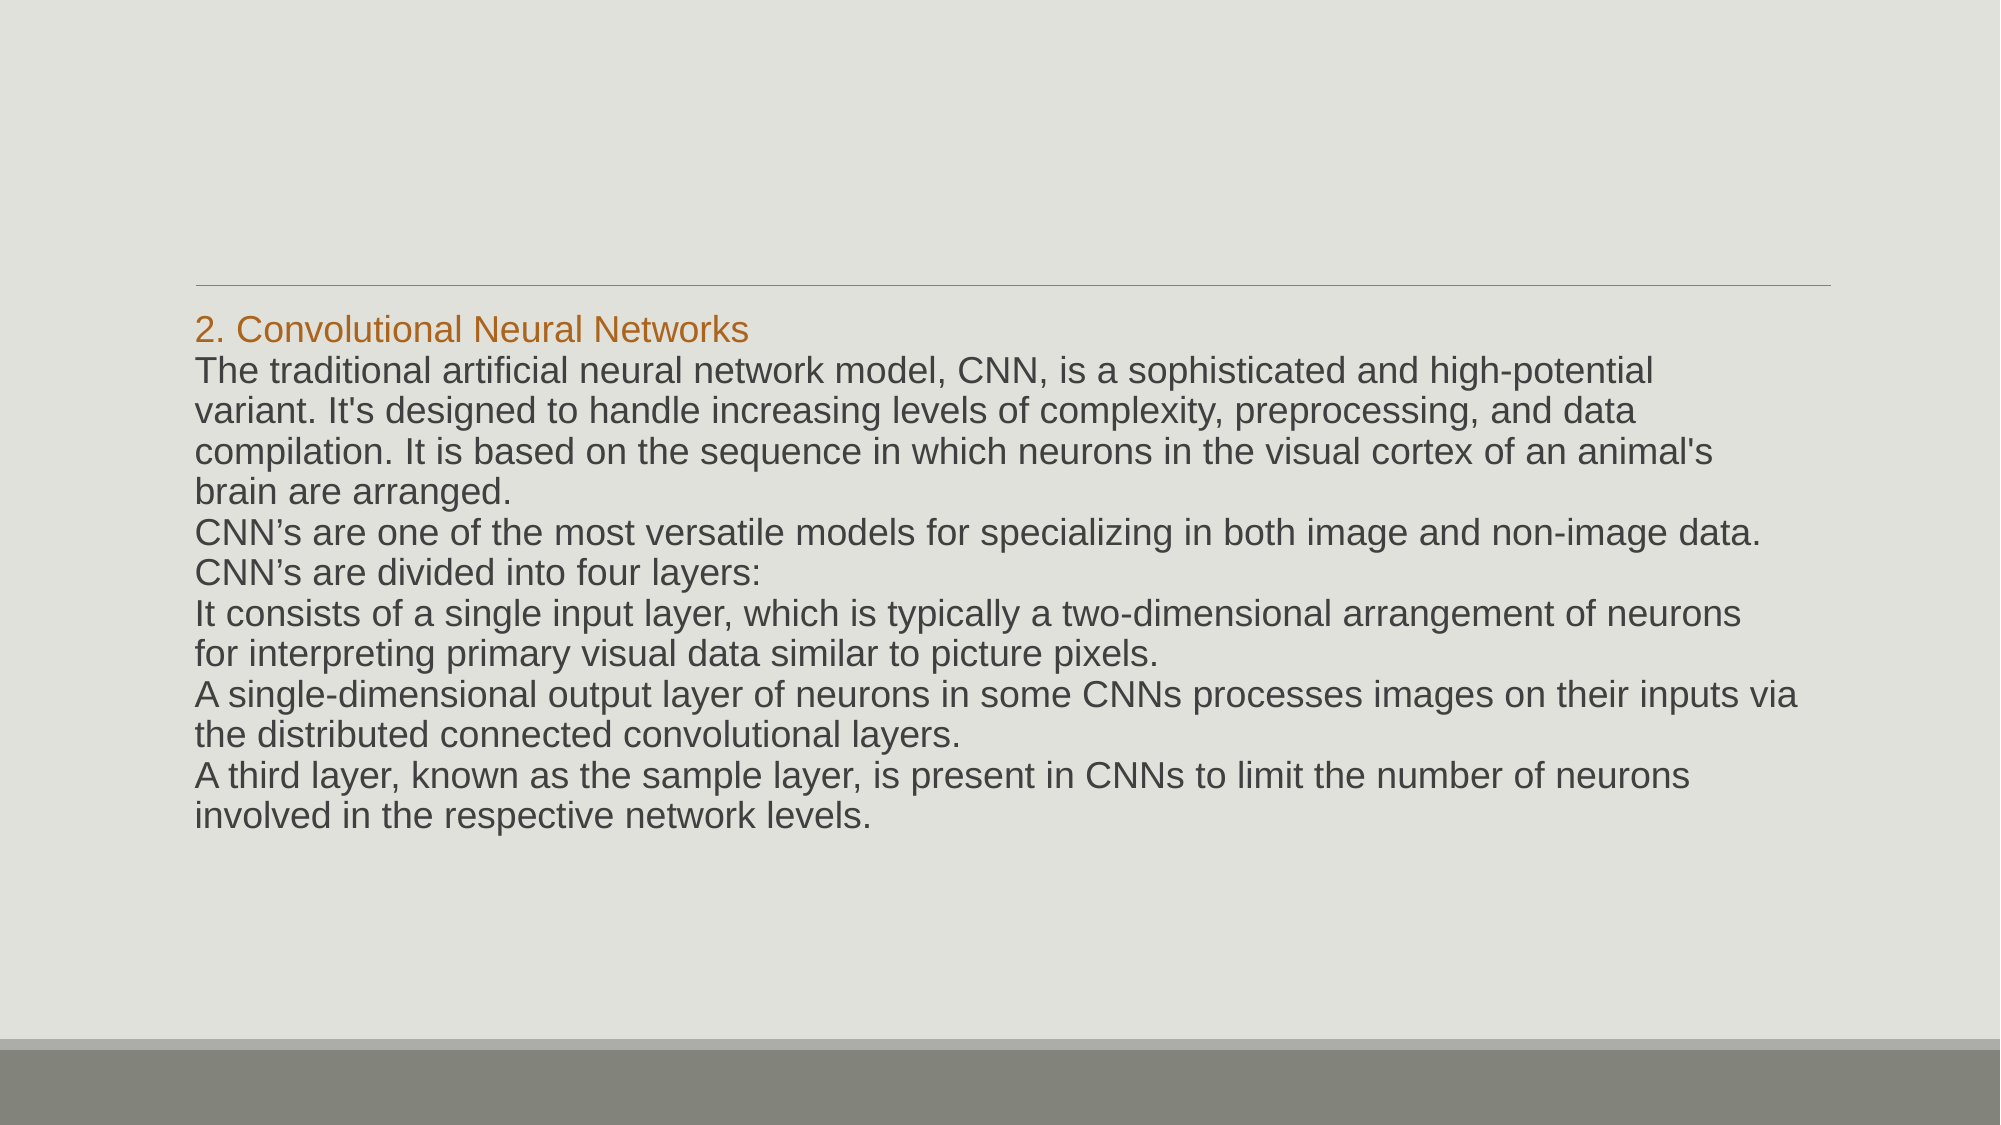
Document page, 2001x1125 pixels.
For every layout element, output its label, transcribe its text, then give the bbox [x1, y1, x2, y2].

list 2. Convolutional Neural Networks The traditional artificial neural network model, CNN, is a sophisticated and high-potential variant. It's designed to handle increasing levels of complexity, preprocessing, and data compilation. It is based on the sequence in which neurons in the visual cortex of an animal's brain are arranged. CNN’s are one of the most versatile models for specializing in both image and non-image data. CNN’s are divided into four layers: It consists of a single input layer, which is typically a two-dimensional arrangement of neurons for interpreting primary visual data similar to picture pixels. A single-dimensional output layer of neurons in some CNNs processes images on their inputs via the distributed connected convolutional layers. A third layer, known as the sample layer, is present in CNNs to limit the number of neurons involved in the respective network levels. [180, 302, 1830, 963]
